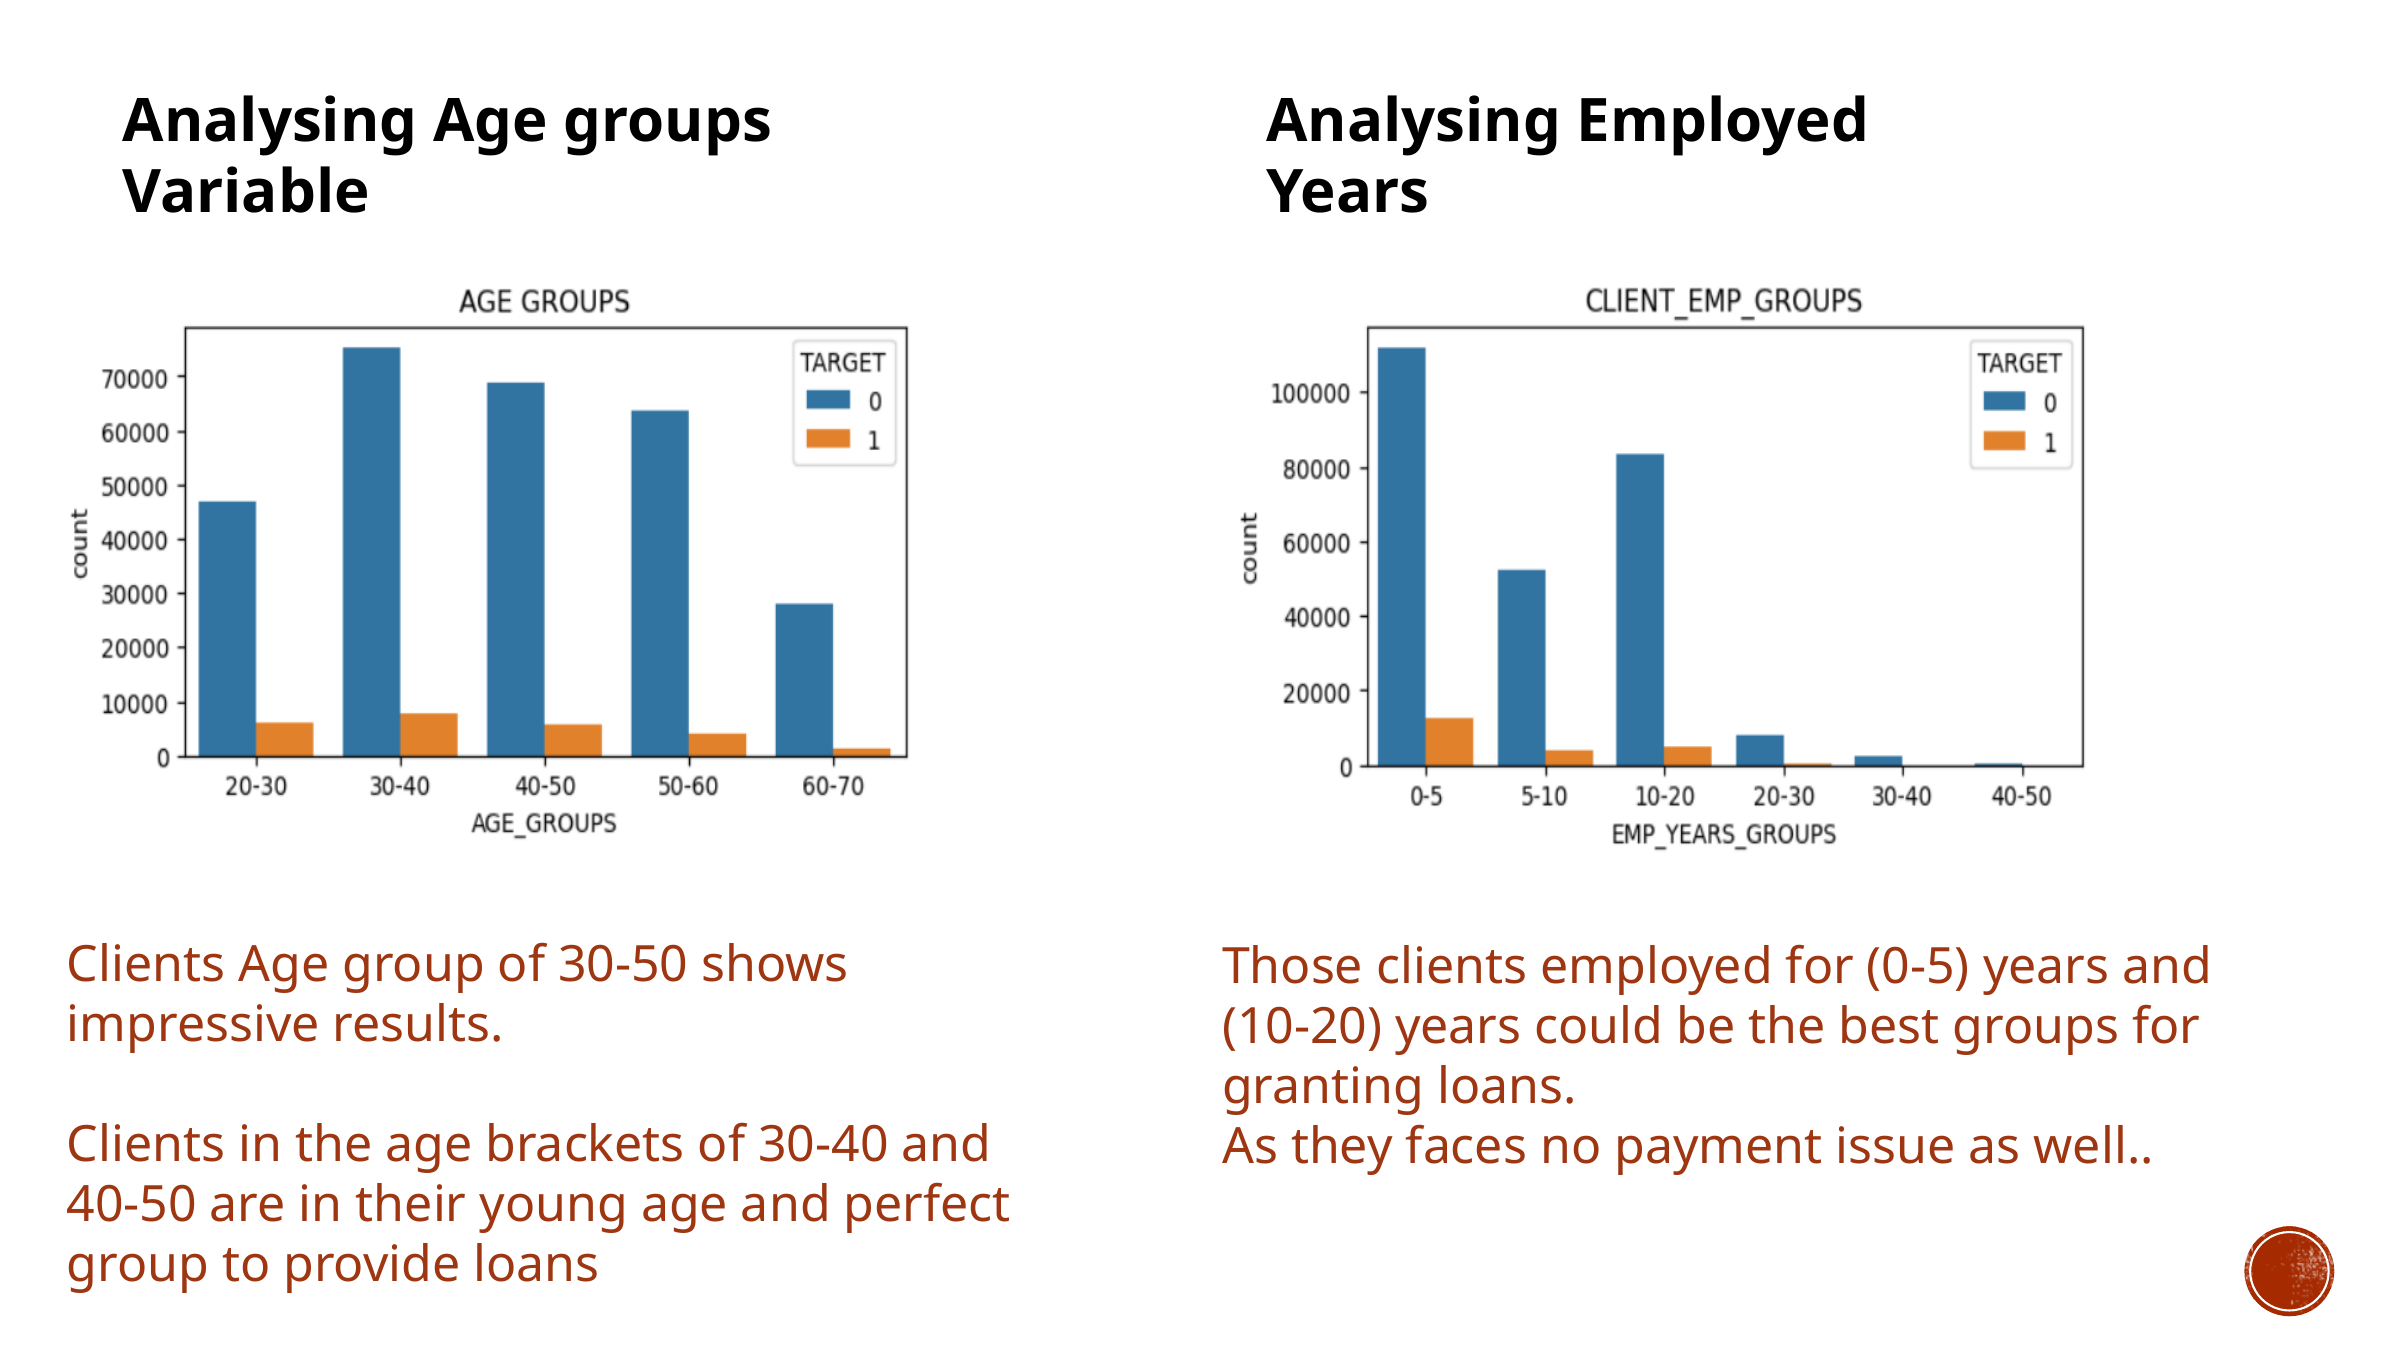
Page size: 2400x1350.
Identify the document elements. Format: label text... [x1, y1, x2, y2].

text_box Those clients employed for (0-5) years and (10-20) years could be the best groups for granting loans. As they faces no payment issue as well.. [1207, 925, 2287, 1235]
text_box Analysing Age groups Variable [108, 73, 1034, 233]
text_box Clients Age group of 30-50 shows impressive results. Clients in the age brackets of 30-40 and 40-50 are in their young age and perfect group to provide loans [52, 923, 1089, 1350]
picture [52, 270, 966, 874]
text_box Analysing Employed Years [1251, 73, 1998, 233]
picture [1207, 270, 2143, 874]
